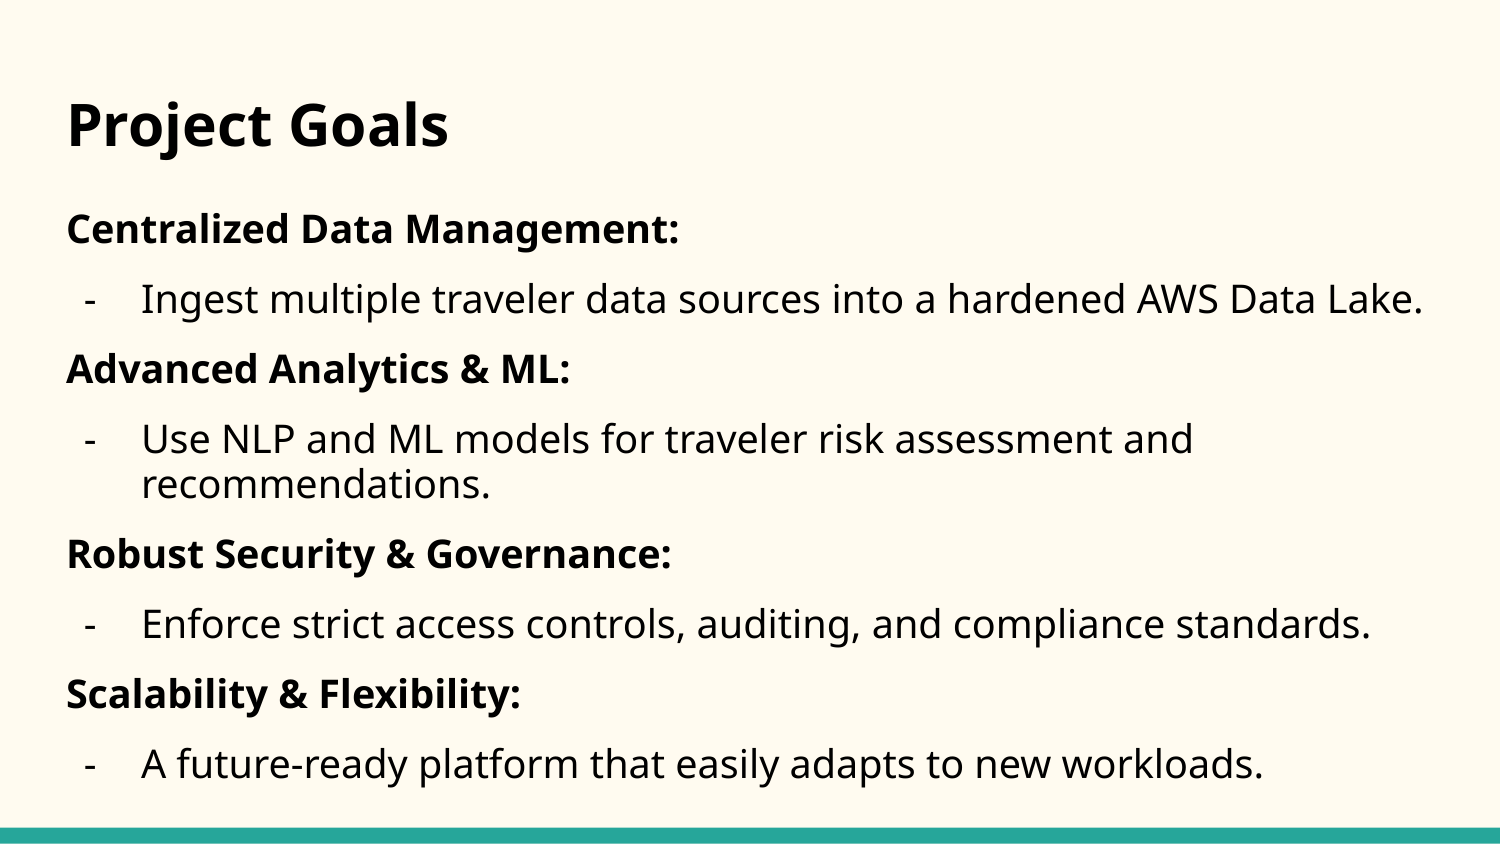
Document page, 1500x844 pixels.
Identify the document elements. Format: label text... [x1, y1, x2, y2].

list Centralized Data Management: Ingest multiple traveler data sources into a hardened AWS Data Lake. Advanced Analytics & ML: Use NLP and ML models for traveler risk assessment and recommendations. Robust Security & Governance: Enforce strict access controls, auditing, and compliance standards. Scalability & Flexibility: A future-ready platform that easily adapts to new workloads. [51, 192, 1449, 750]
title Project Goals [51, 72, 1449, 174]
